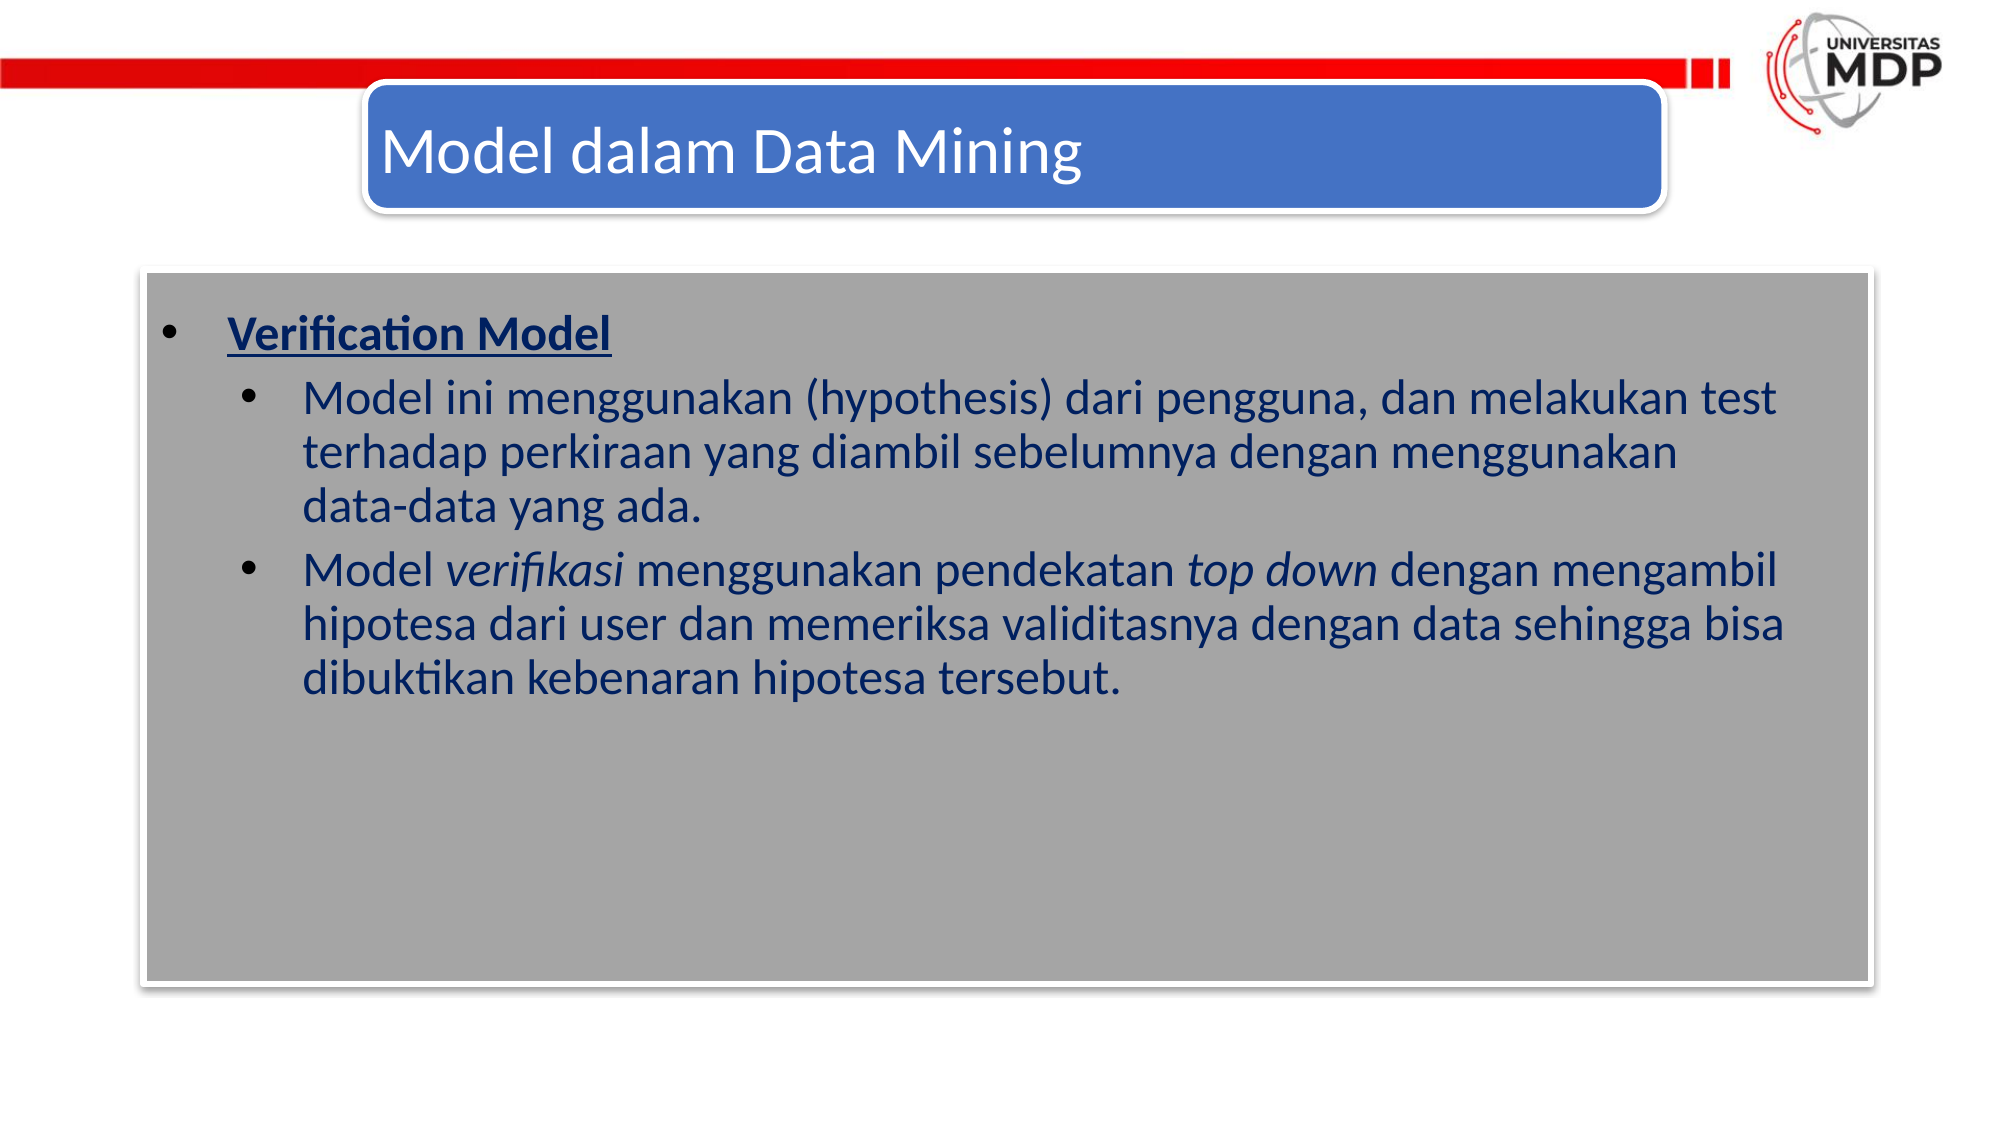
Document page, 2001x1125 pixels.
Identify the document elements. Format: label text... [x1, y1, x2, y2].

title Model dalam Data Mining [365, 93, 1580, 212]
text_box [143, 269, 1872, 985]
picture [0, 0, 2001, 1125]
text_box [367, 81, 1665, 211]
list Verification Model Model ini menggunakan (hypothesis) dari pengguna, dan melakukan test terhadap perkiraan yang diambil sebelumnya dengan menggunakan data-data yang ada. Model verifikasi menggunakan pendekatan top down dengan mengambil hipotesa dari user dan memeriksa validitasnya dengan data sehingga bisa dibuktikan kebenaran hipotesa tersebut. [137, 299, 1802, 1066]
